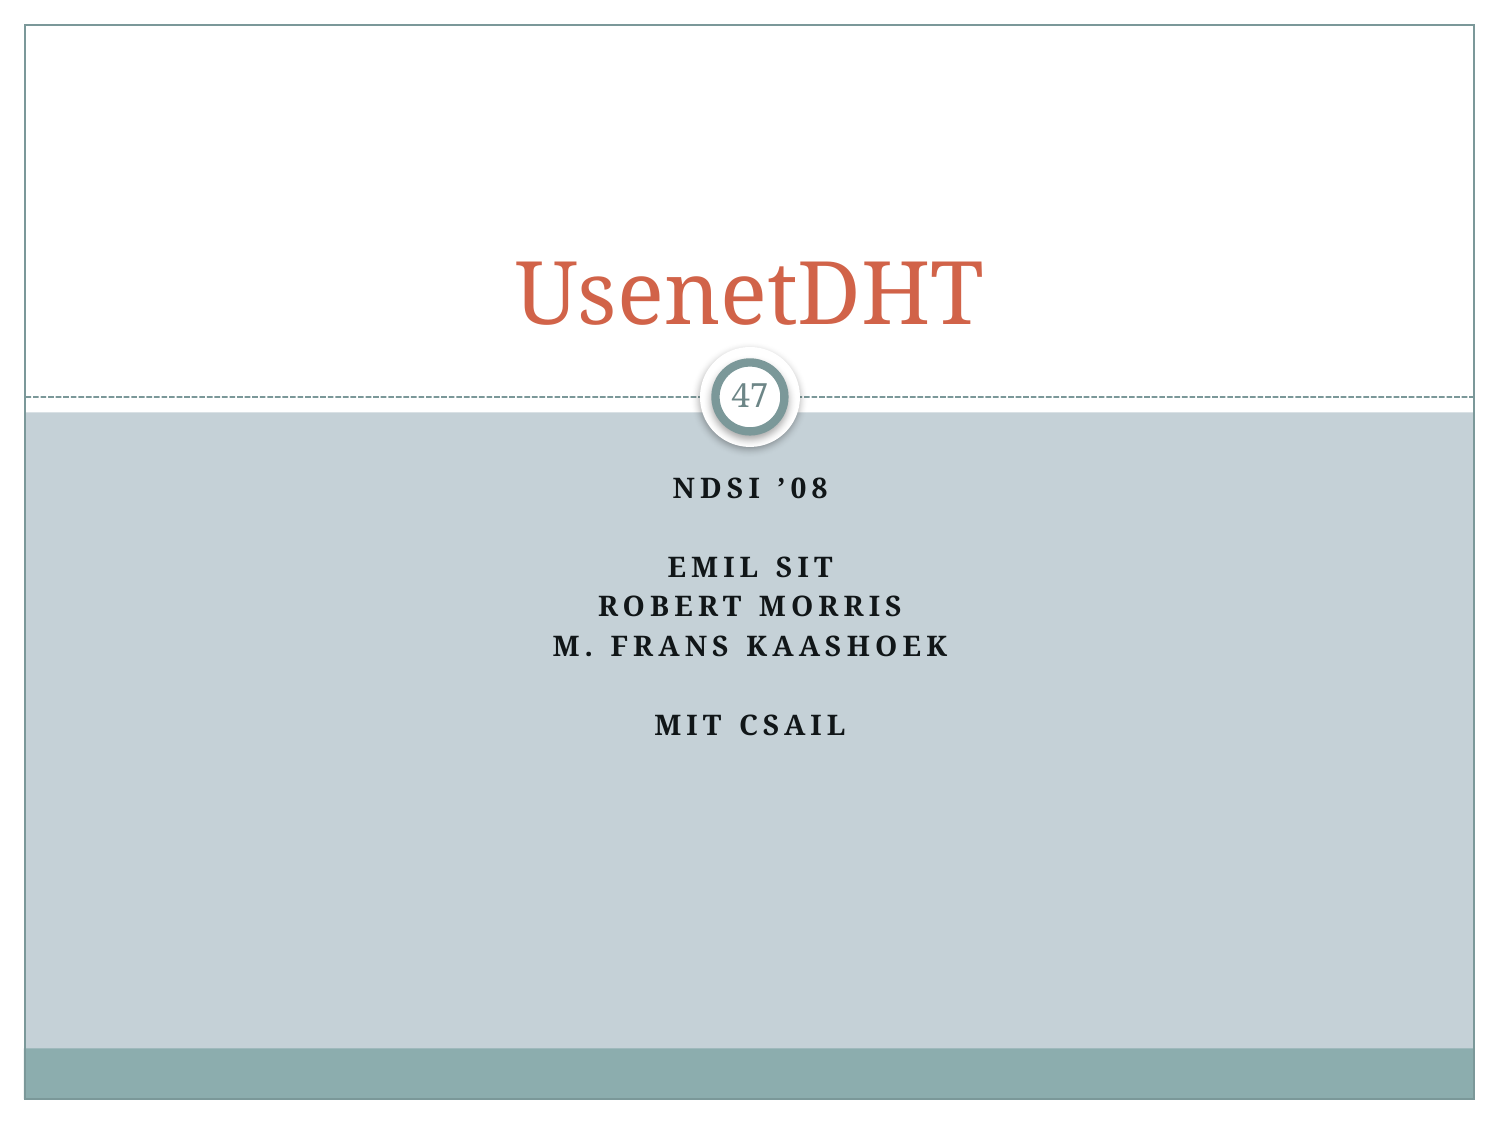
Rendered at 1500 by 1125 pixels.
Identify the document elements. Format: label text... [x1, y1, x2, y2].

subtitle NDSI ’08 Emil sit Robert Morris M. Frans Kaashoek MIT CSAIL [225, 462, 1275, 750]
slide_number 47 [712, 360, 788, 434]
title UsenetDHT [112, 62, 1388, 350]
